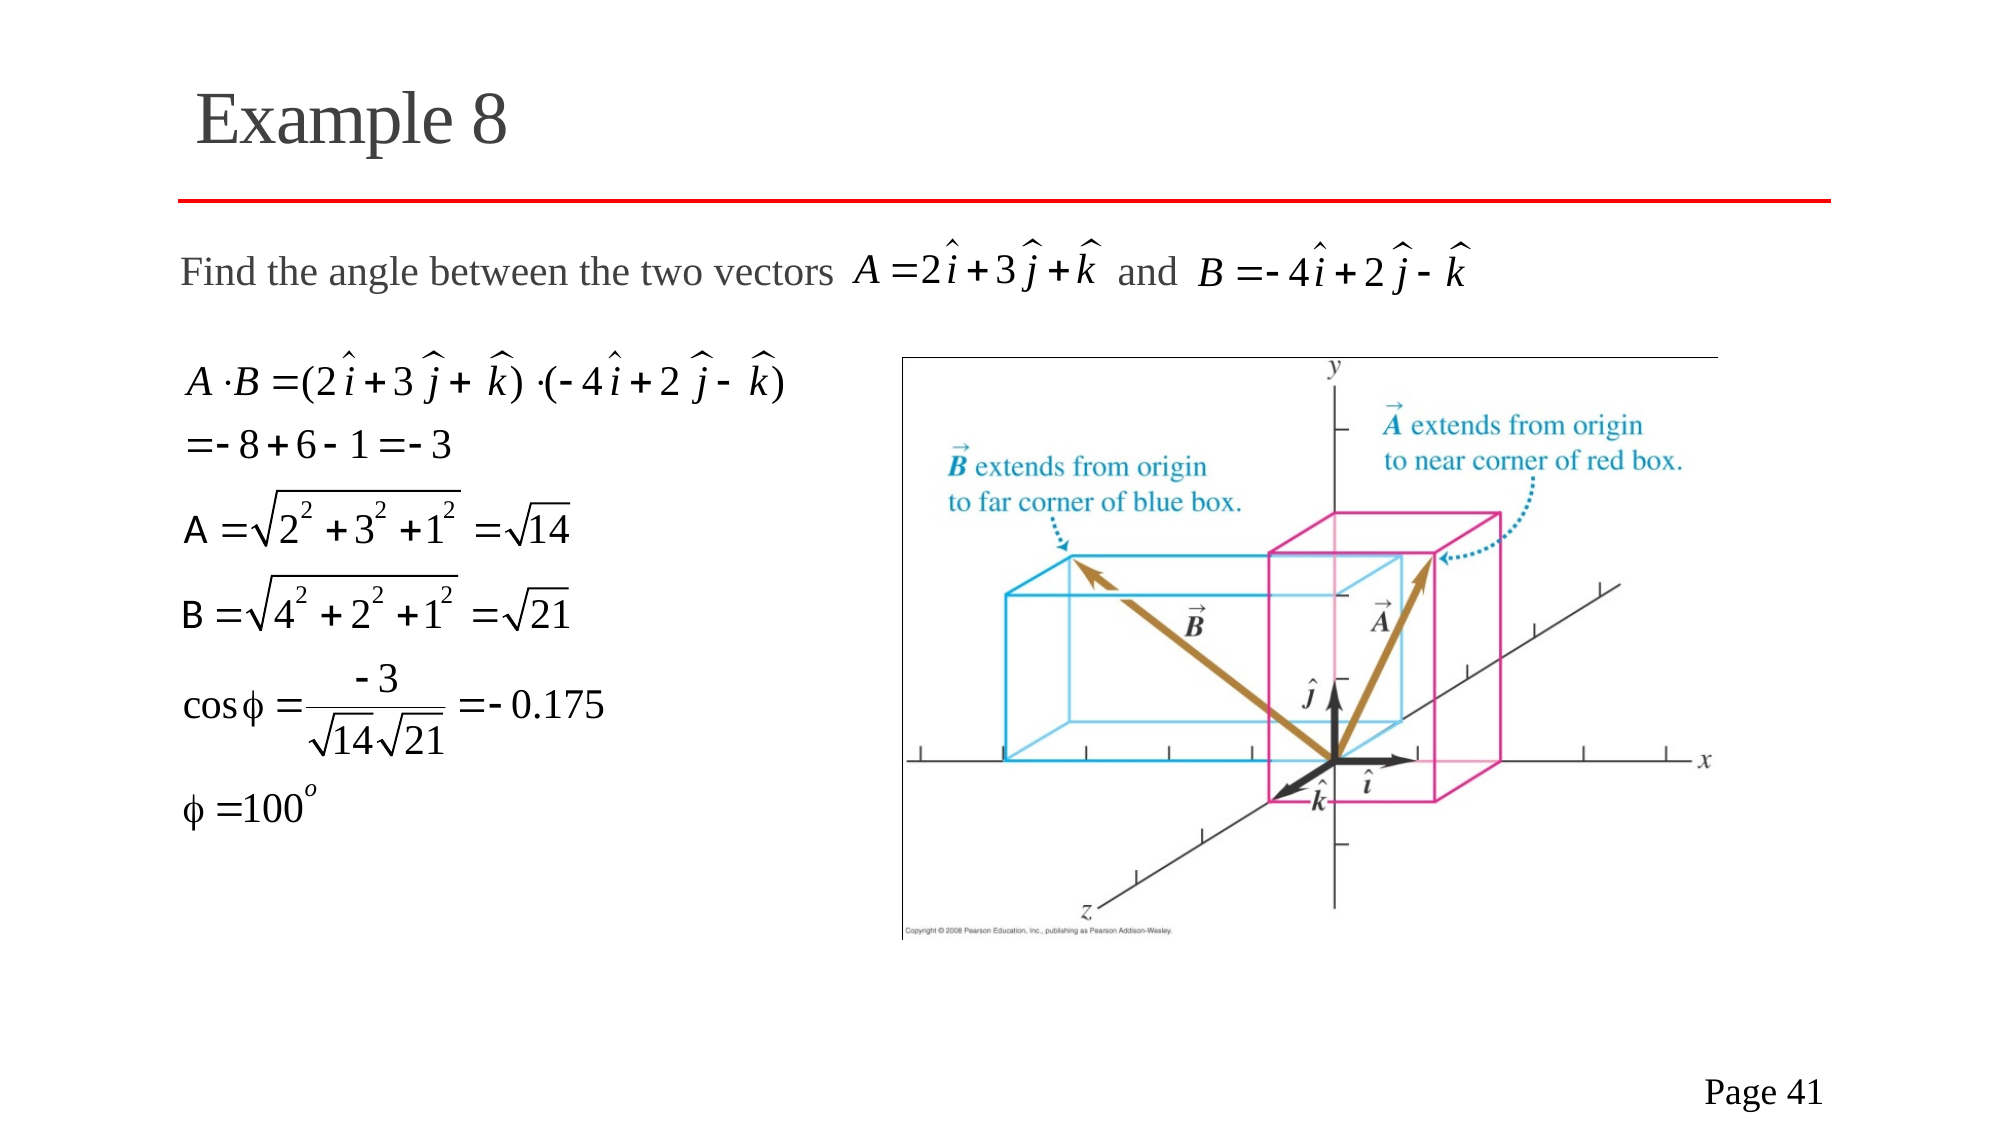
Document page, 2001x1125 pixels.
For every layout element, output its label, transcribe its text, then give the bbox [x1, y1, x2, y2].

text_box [847, 234, 1103, 299]
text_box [1192, 237, 1473, 302]
title Example 8 [180, 47, 1830, 195]
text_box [179, 346, 789, 837]
slide_number Page 41 [1624, 1059, 1840, 1120]
list Find the angle between the two vectors and [180, 236, 1834, 1004]
picture [901, 356, 1719, 940]
